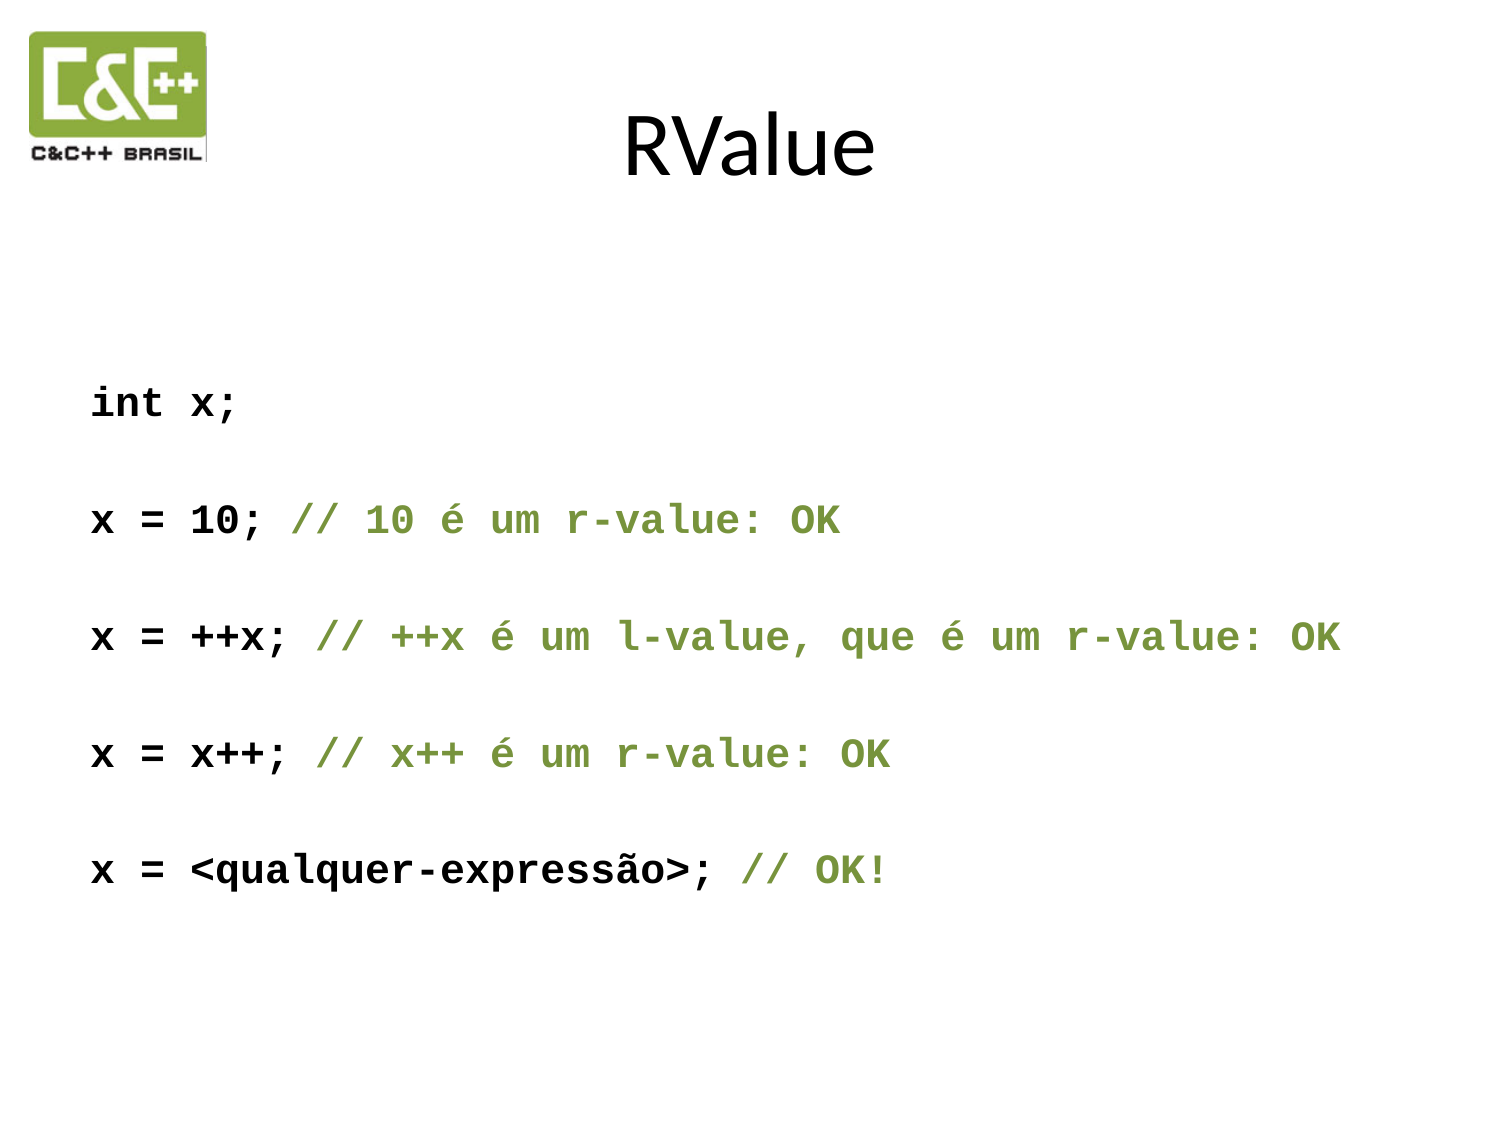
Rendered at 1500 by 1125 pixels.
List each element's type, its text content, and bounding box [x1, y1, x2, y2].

title RValue [75, 45, 1425, 233]
list int x; x = 10; // 10 é um r-value: OK x = ++x; // ++x é um l-value, que é um r-value: OK x = x++; // x++ é um r-value: OK x = <qualquer-expressão>; // OK! [75, 262, 1425, 1005]
picture [29, 30, 207, 162]
